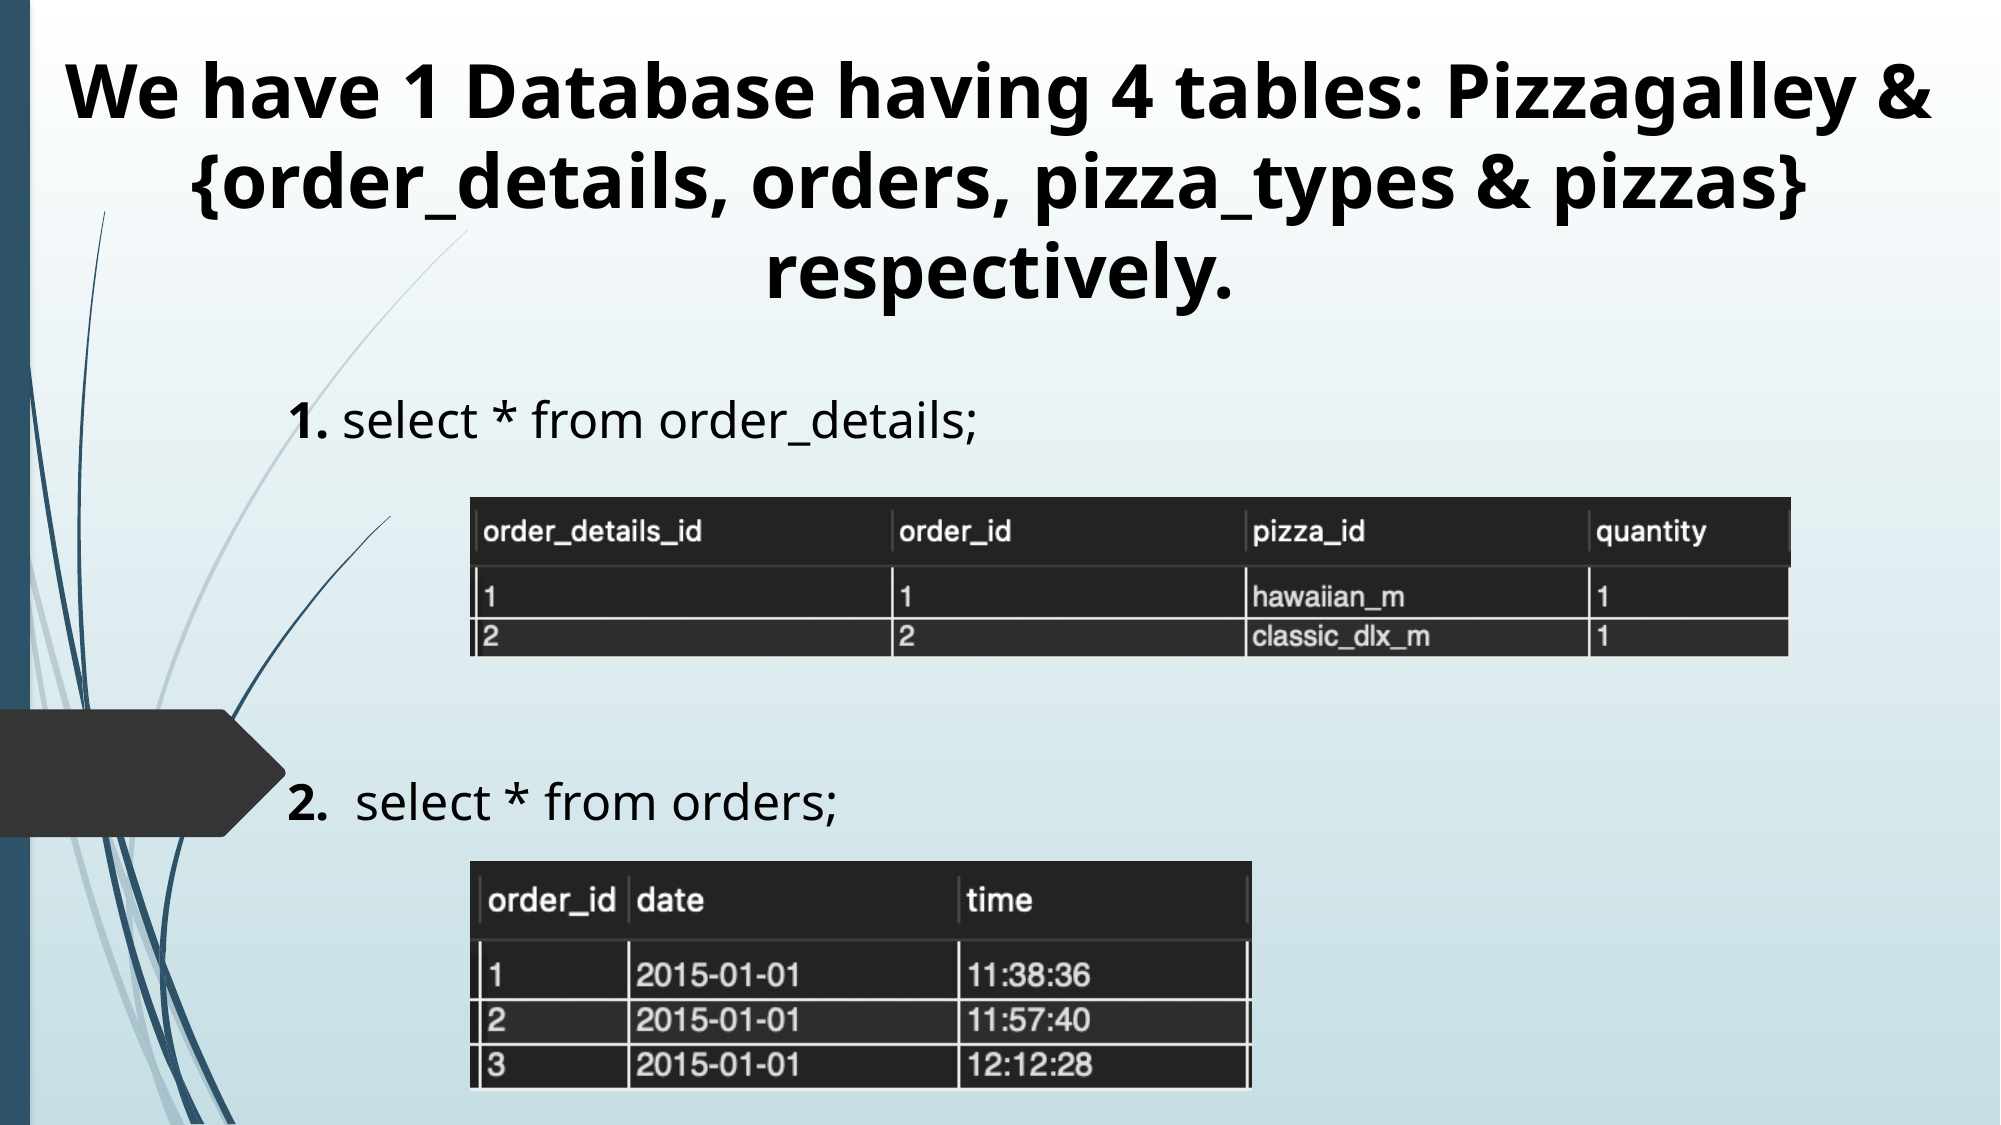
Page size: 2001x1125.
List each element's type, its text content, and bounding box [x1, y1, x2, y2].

text_box 2. select * from orders; [272, 762, 1213, 838]
picture [470, 497, 1791, 660]
text_box 1. select * from order_details; [272, 380, 1280, 456]
picture [470, 861, 1252, 1091]
text_box We have 1 Database having 4 tables: Pizzagalley & {order_details, orders, pizza_types & pizzas} respectively. [0, 36, 2000, 412]
